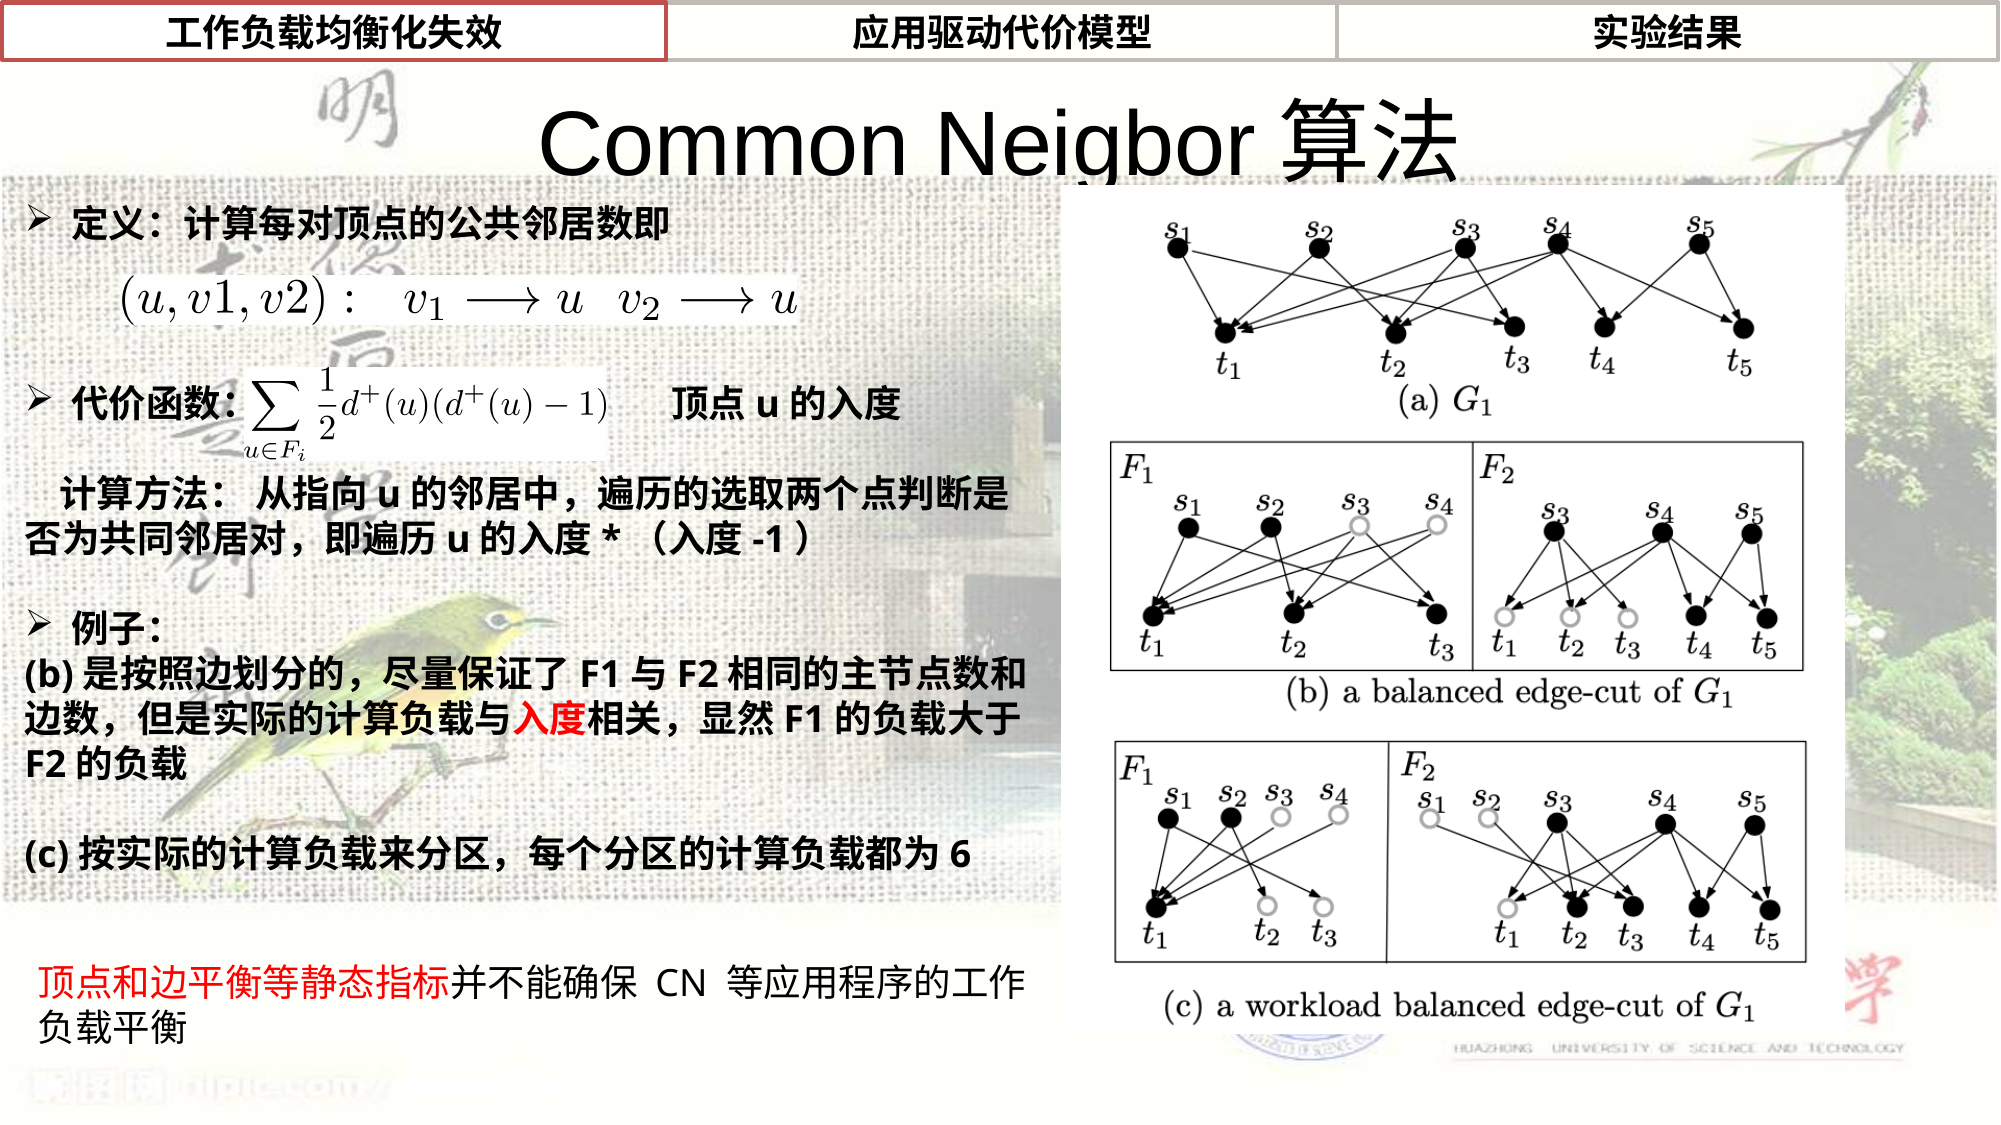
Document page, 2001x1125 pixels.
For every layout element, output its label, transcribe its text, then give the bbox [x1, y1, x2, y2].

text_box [1, 2, 1999, 61]
picture [1, 62, 1999, 1125]
picture [244, 367, 606, 462]
picture [122, 274, 797, 325]
title Common Neigbor算法 [99, 71, 1901, 233]
text_box 定义：计算每对顶点的公共邻居数即 代价函数： 顶点u的入度 计算方法： 从指向u的邻居中，遍历的选取两个点判断是否为共同邻居对，即遍历u的入度*（入度-1） 例子： (b)是按照边划分的，尽量保证了F1与F2相同的主节点数和边数，但是实际的计算负载与入度相关，显然F1的负载大于F2的负载 (c)按实际的计算负载来分区，每个分区的计算负载都为6 [9, 192, 1052, 883]
text_box 顶点和边平衡等静态指标并不能确保 CN 等应用程序的工作负载平衡 [23, 951, 1062, 1057]
